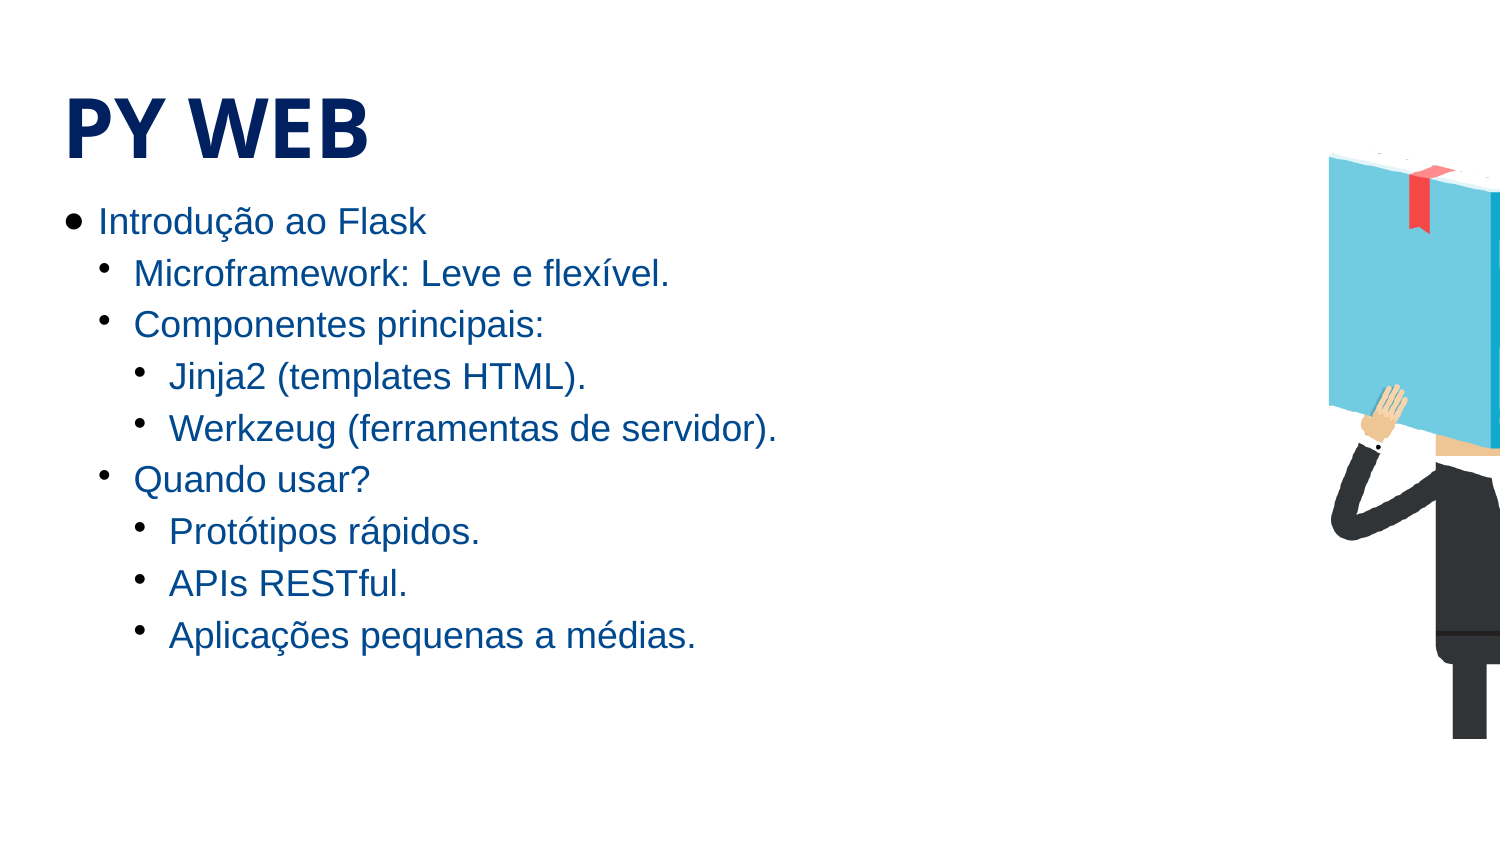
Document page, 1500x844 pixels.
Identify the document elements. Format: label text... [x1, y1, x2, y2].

picture [1328, 147, 1500, 739]
text_box PY WEB [47, 31, 1275, 179]
text_box Introdução ao Flask Microframework: Leve e flexível. Componentes principais: Jinja2 (templates HTML). Werkzeug (ferramentas de servidor). Quando usar? Protótipos rápidos. APIs RESTful. Aplicações pequenas a médias. [47, 182, 1310, 844]
